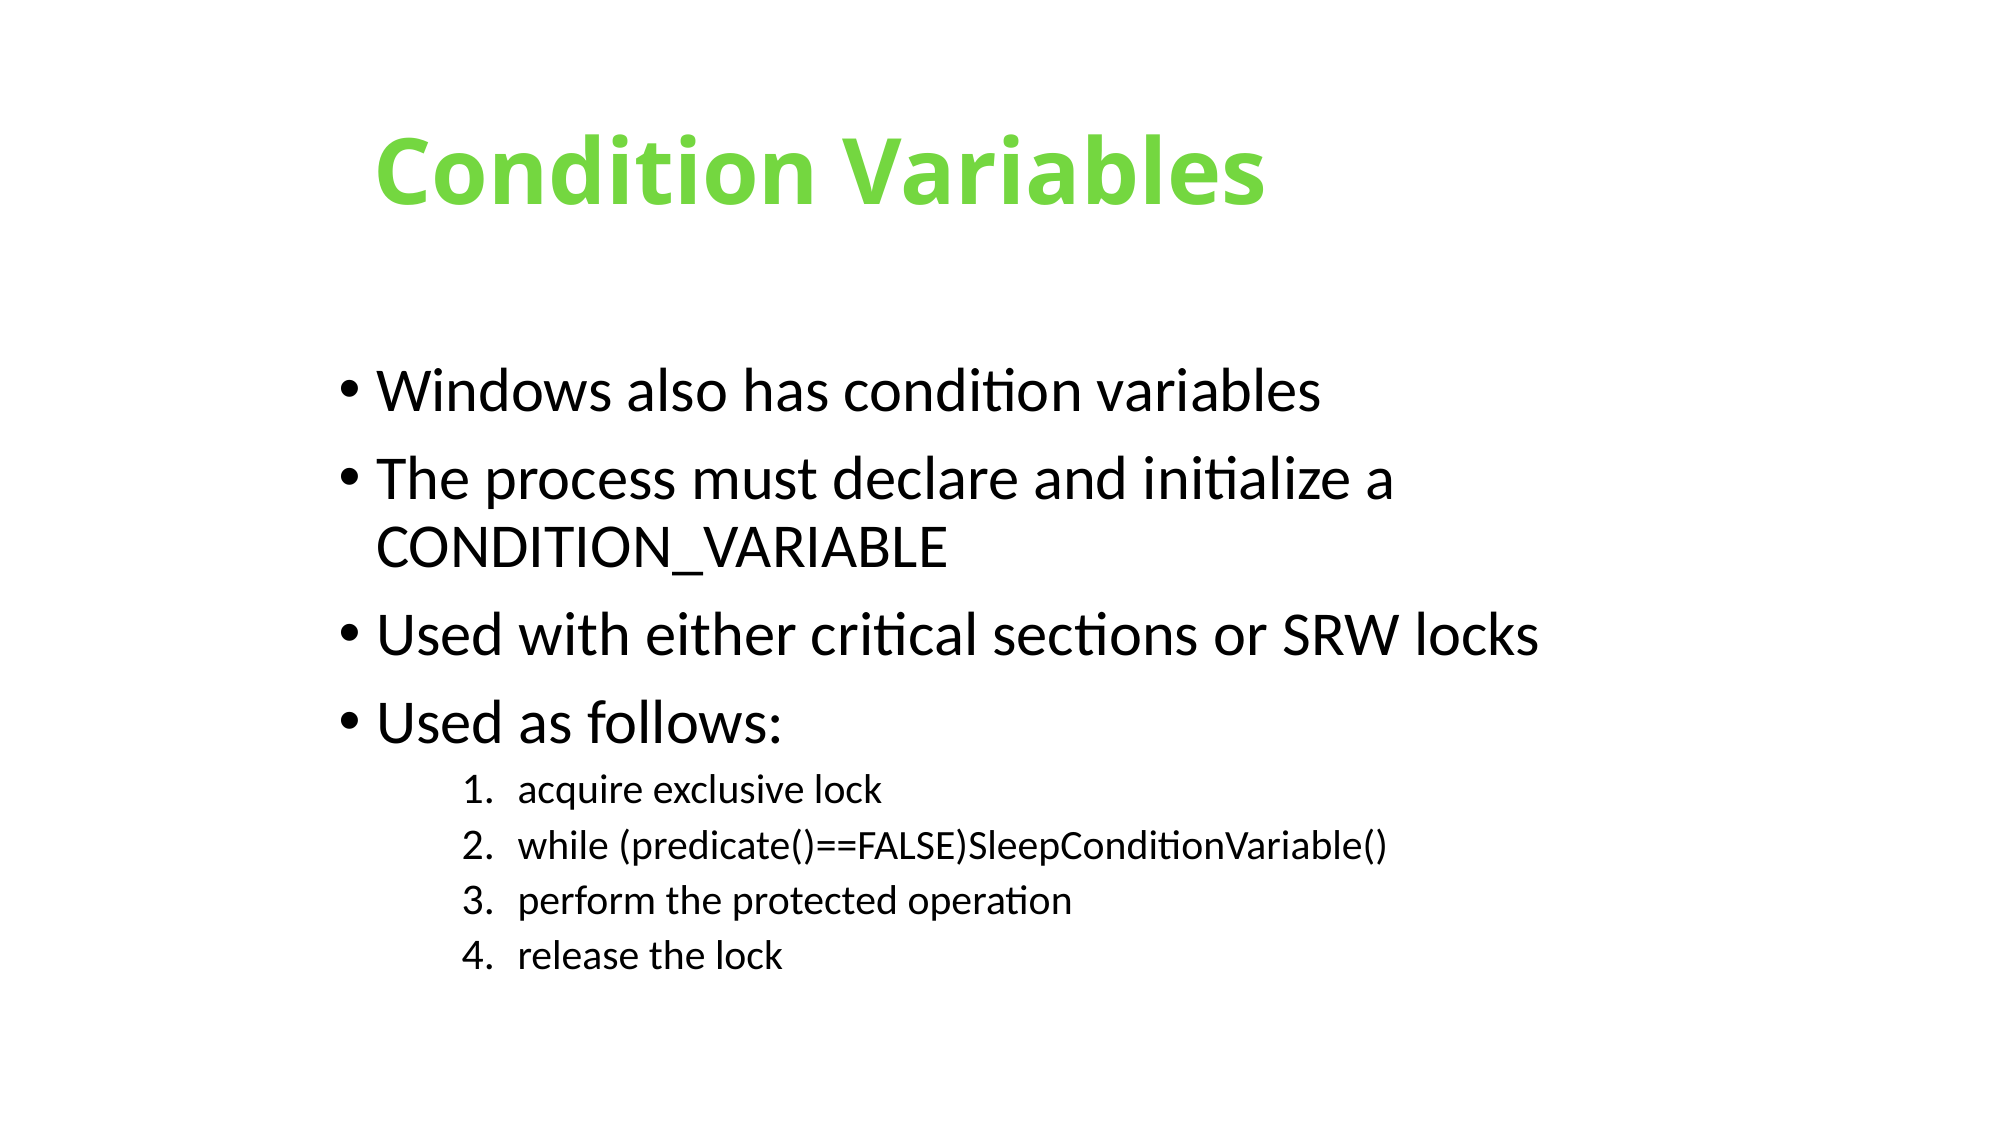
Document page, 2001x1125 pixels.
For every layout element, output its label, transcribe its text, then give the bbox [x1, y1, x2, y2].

title Condition Variables [358, 74, 1642, 275]
list Windows also has condition variables The process must declare and initialize a CONDITION_VARIABLE Used with either critical sections or SRW locks Used as follows: acquire exclusive lock while (predicate()==FALSE)SleepConditionVariable() perform the protected operation release the lock [323, 350, 1749, 1050]
